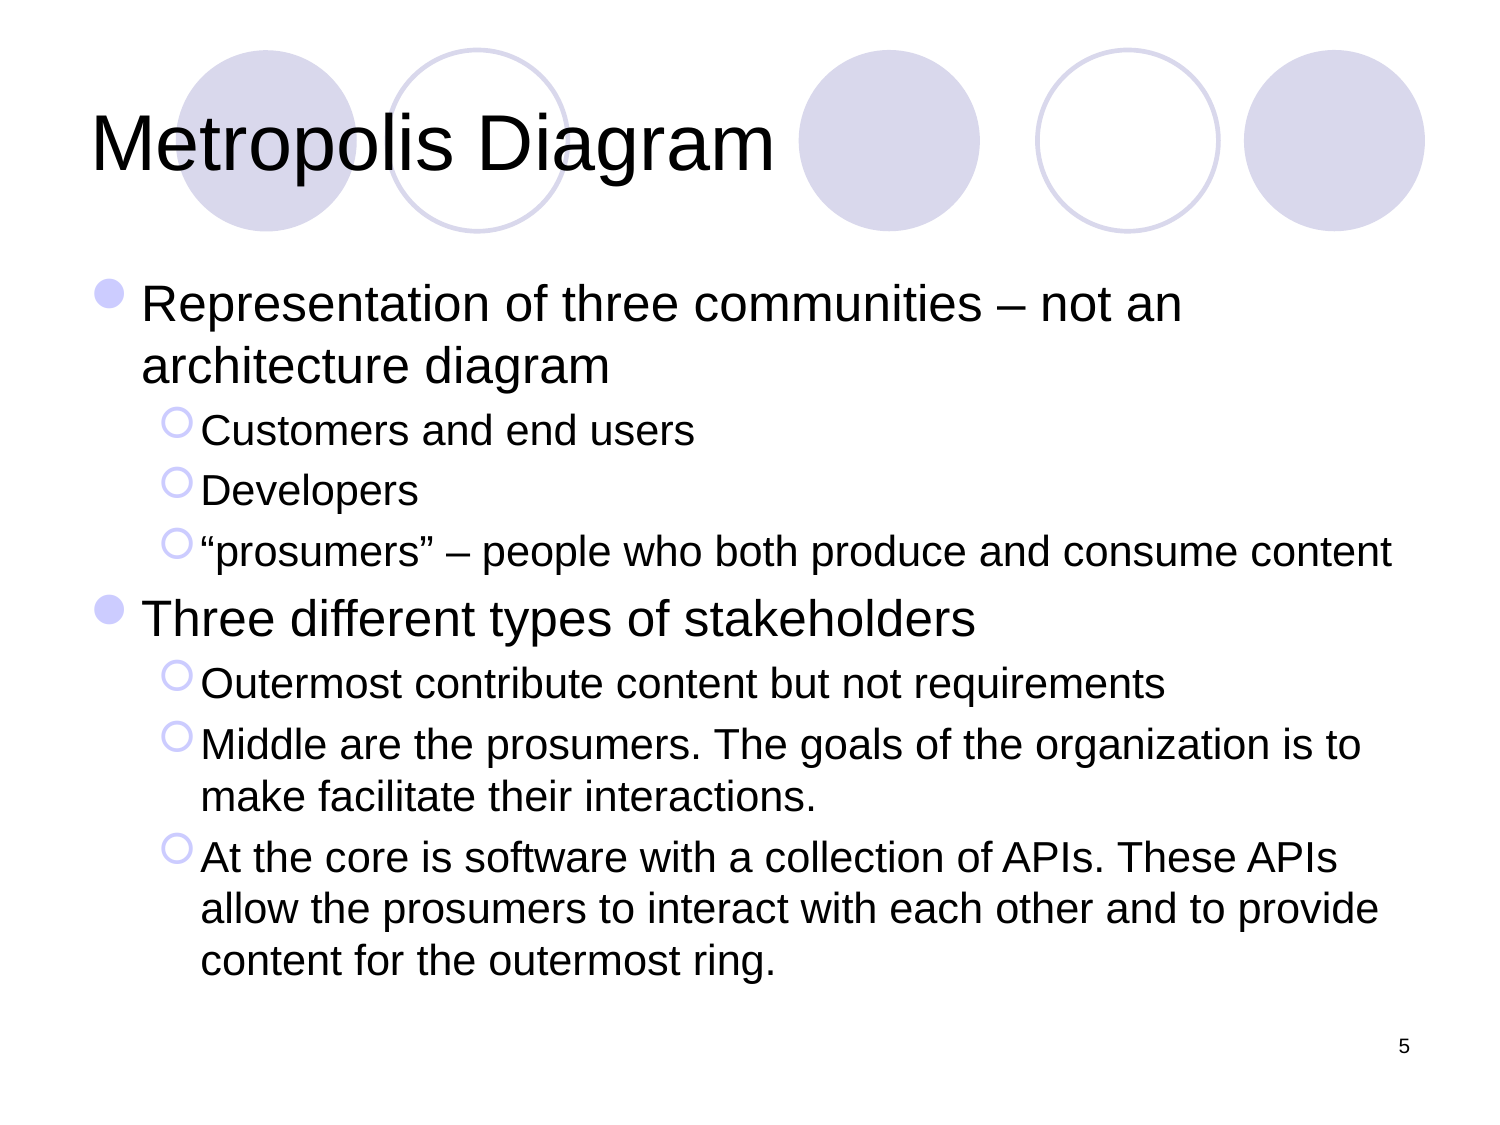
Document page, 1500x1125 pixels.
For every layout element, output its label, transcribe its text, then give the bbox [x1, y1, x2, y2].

title Metropolis Diagram [75, 45, 1425, 233]
slide_number 5 [1074, 1025, 1425, 1100]
list Representation of three communities – not an architecture diagram Customers and end users Developers “prosumers” – people who both produce and consume content Three different types of stakeholders Outermost contribute content but not requirements Middle are the prosumers. The goals of the organization is to make facilitate their interactions. At the core is software with a collection of APIs. These APIs allow the prosumers to interact with each other and to provide content for the outermost ring. [75, 262, 1425, 1006]
